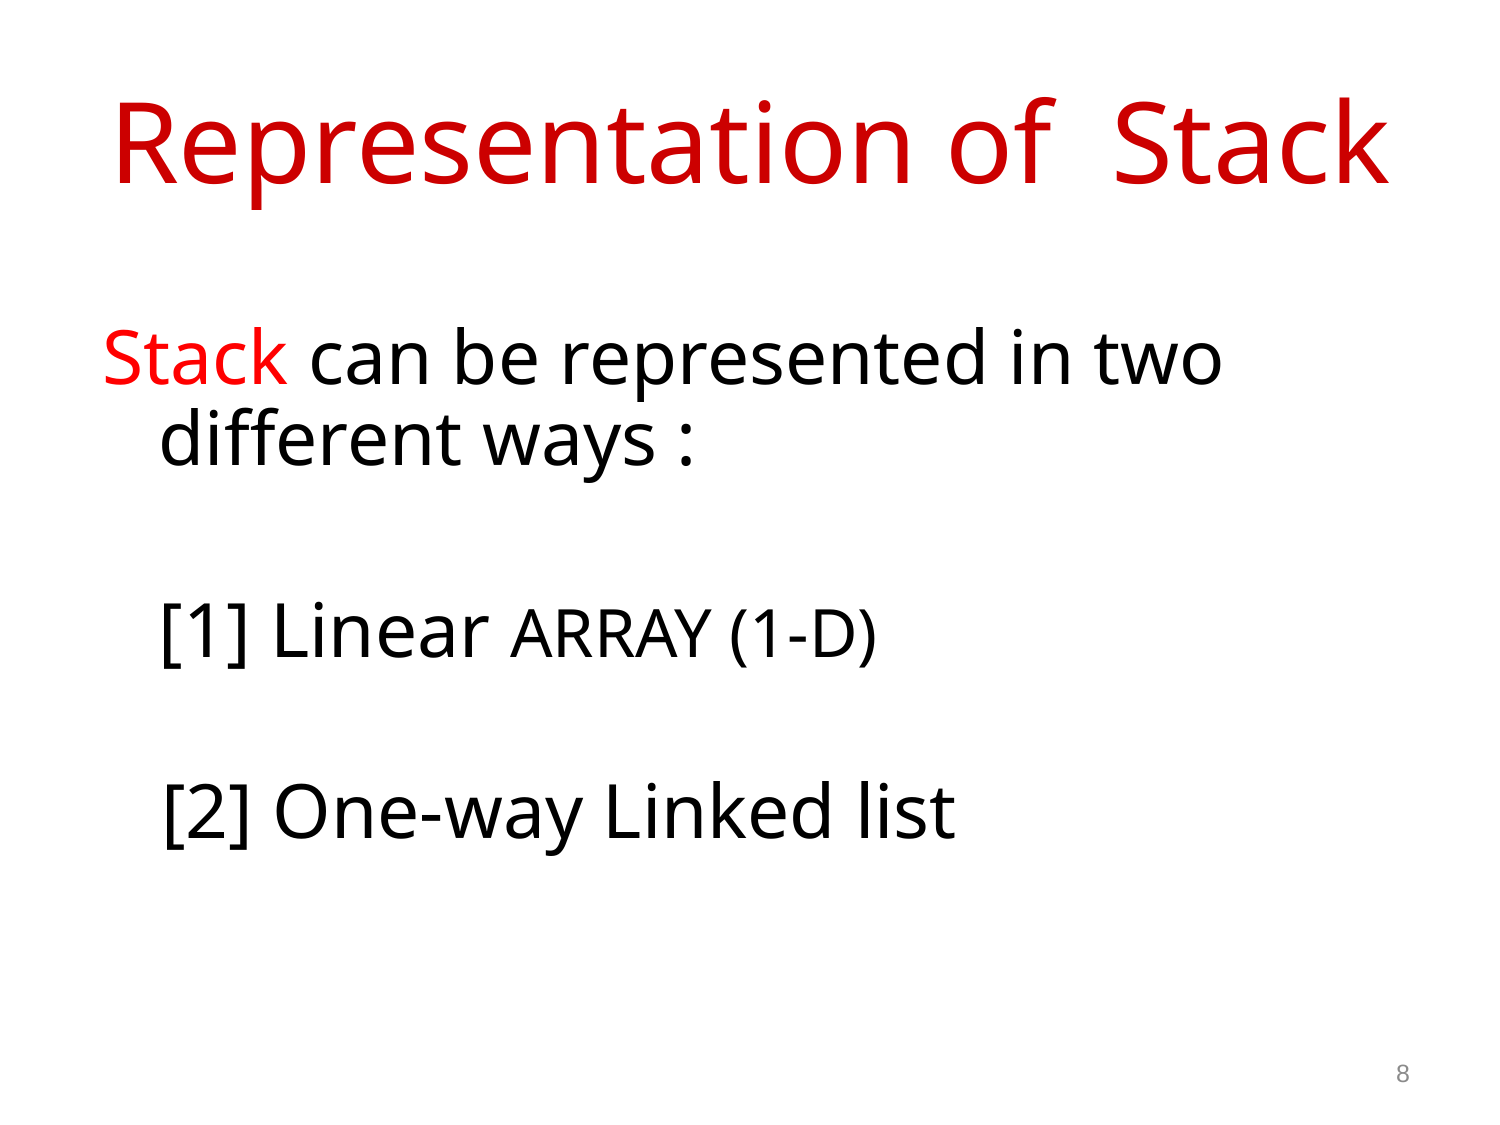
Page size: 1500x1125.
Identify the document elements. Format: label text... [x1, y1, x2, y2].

title Representation of Stack [75, 45, 1425, 233]
list Stack can be represented in two different ways : [1] Linear ARRAY (1-D) [2] One-way Linked list [87, 312, 1438, 950]
slide_number 8 [1074, 1042, 1425, 1103]
